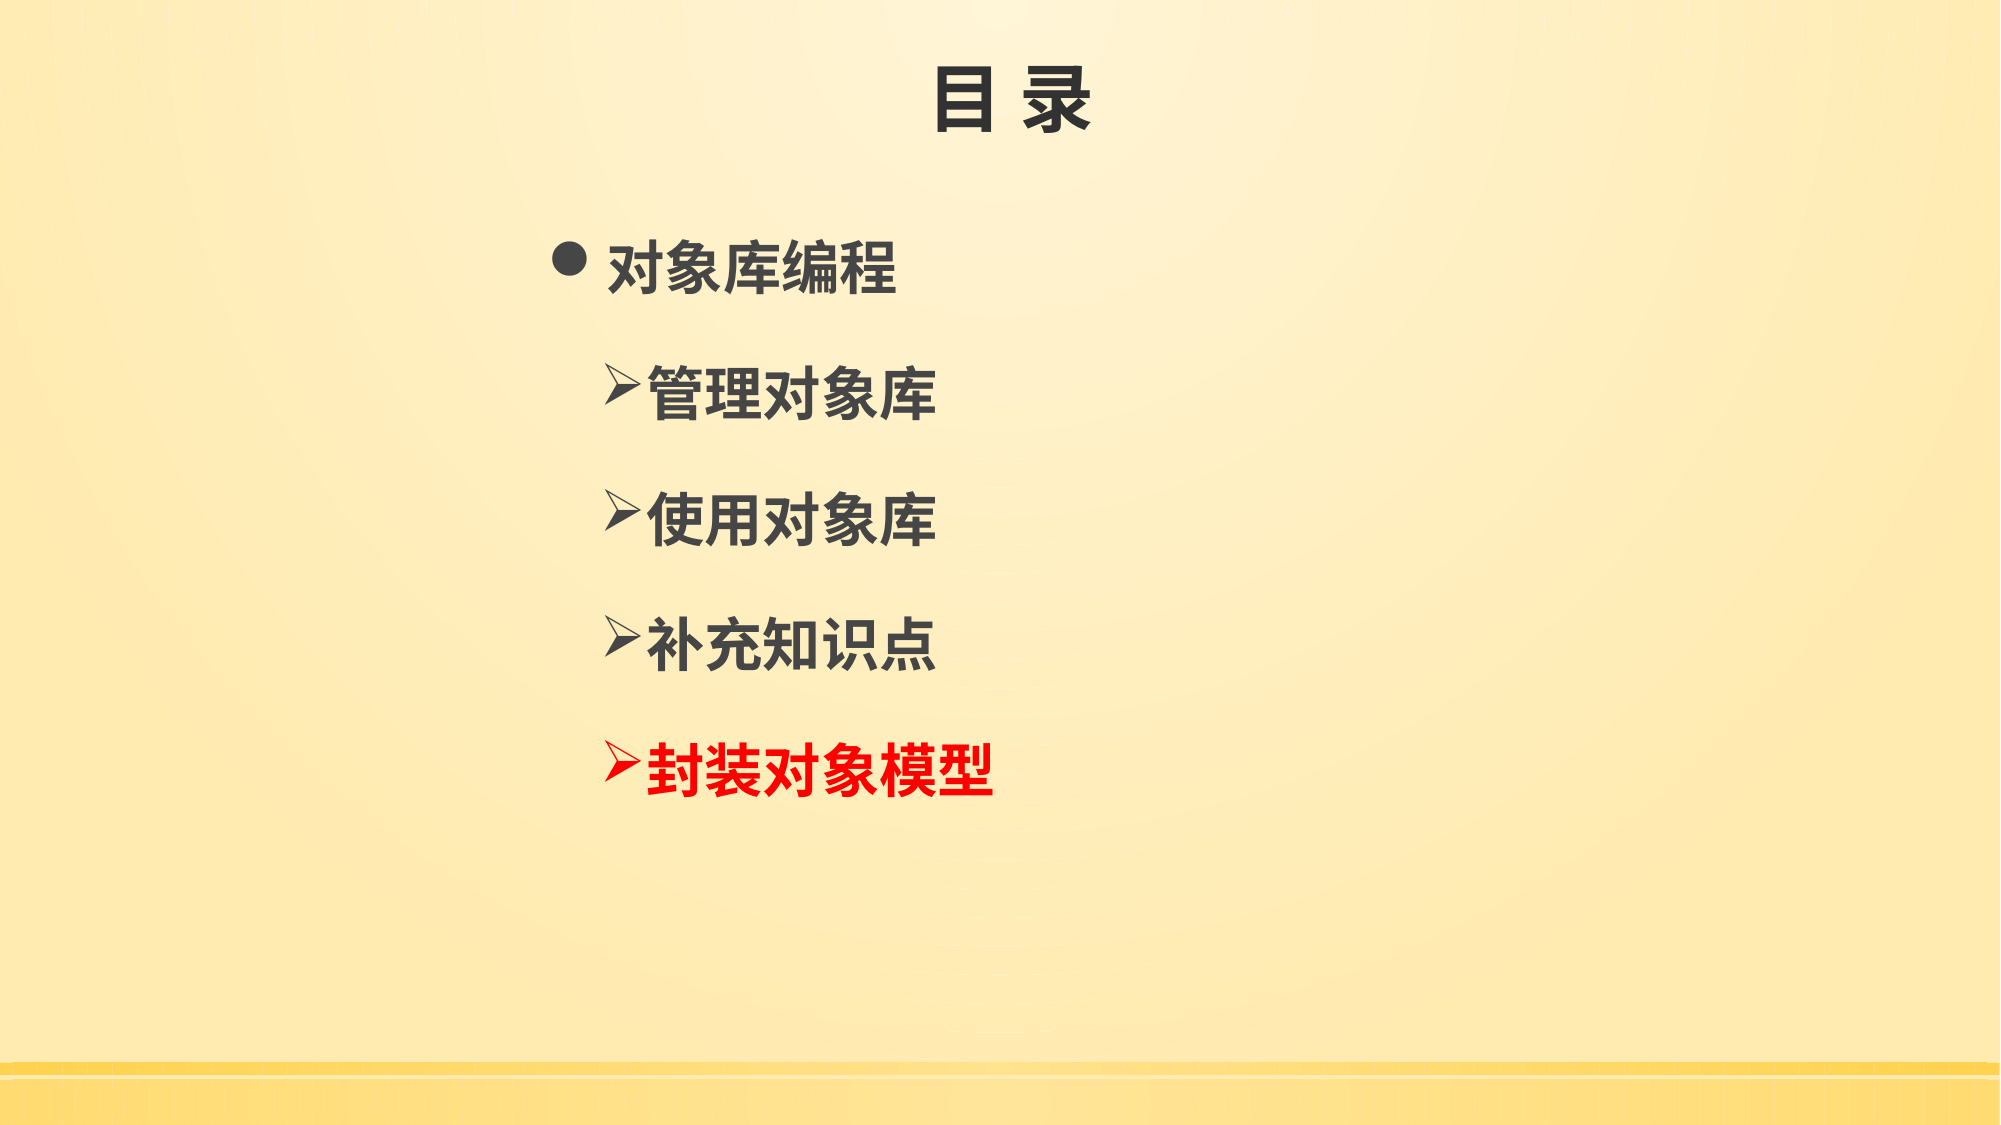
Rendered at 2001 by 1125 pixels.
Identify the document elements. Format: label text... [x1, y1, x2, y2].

list 对象库编程 管理对象库 使用对象库 补充知识点 封装对象模型 [524, 189, 1367, 1028]
title 目 录 [107, 18, 1915, 150]
